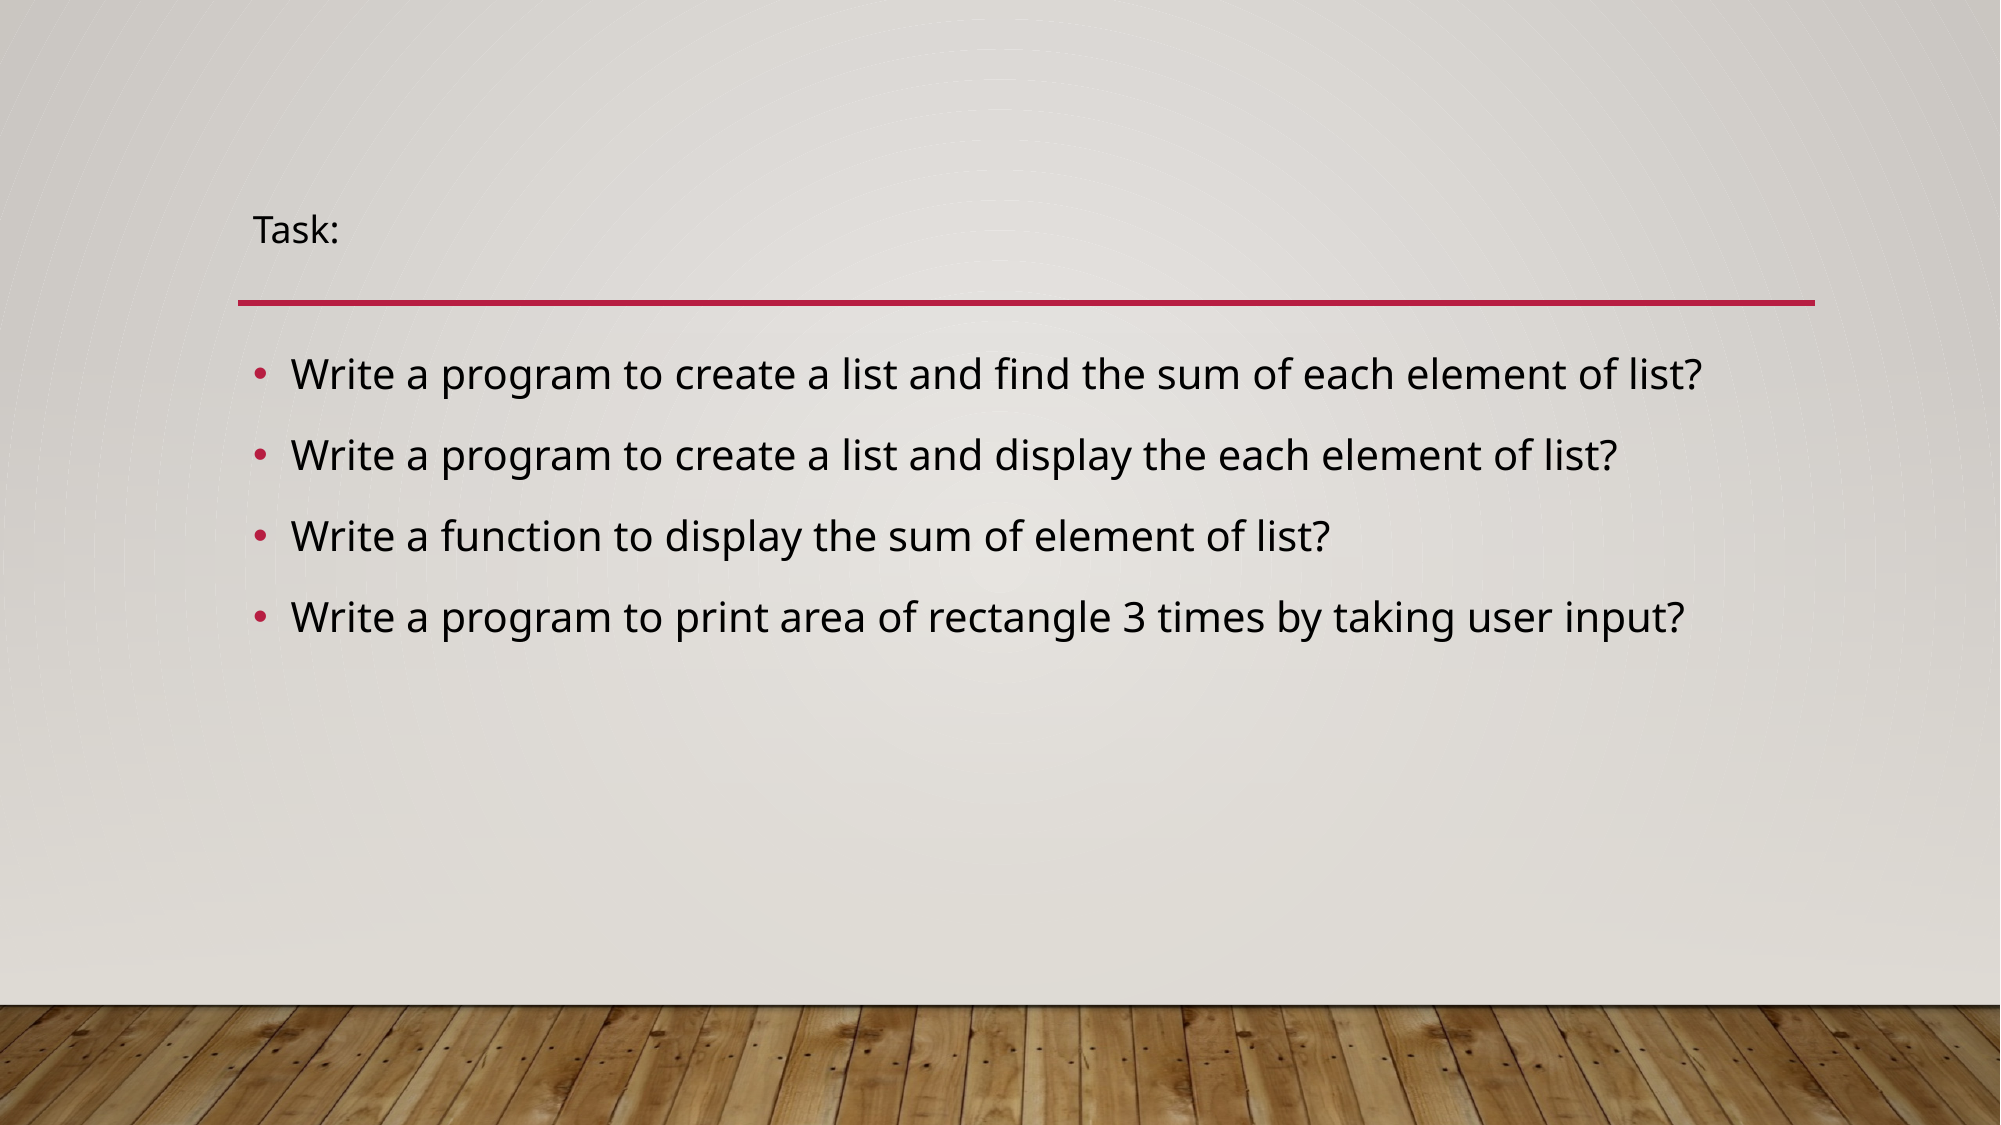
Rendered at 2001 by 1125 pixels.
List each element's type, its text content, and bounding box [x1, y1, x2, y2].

text_box Task: [238, 198, 593, 259]
list Write a program to create a list and find the sum of each element of list? Write a program to create a list and display the each element of list? Write a function to display the sum of element of list? Write a program to print area of rectangle 3 times by taking user input? [238, 330, 1814, 897]
picture [0, 1005, 2000, 1125]
